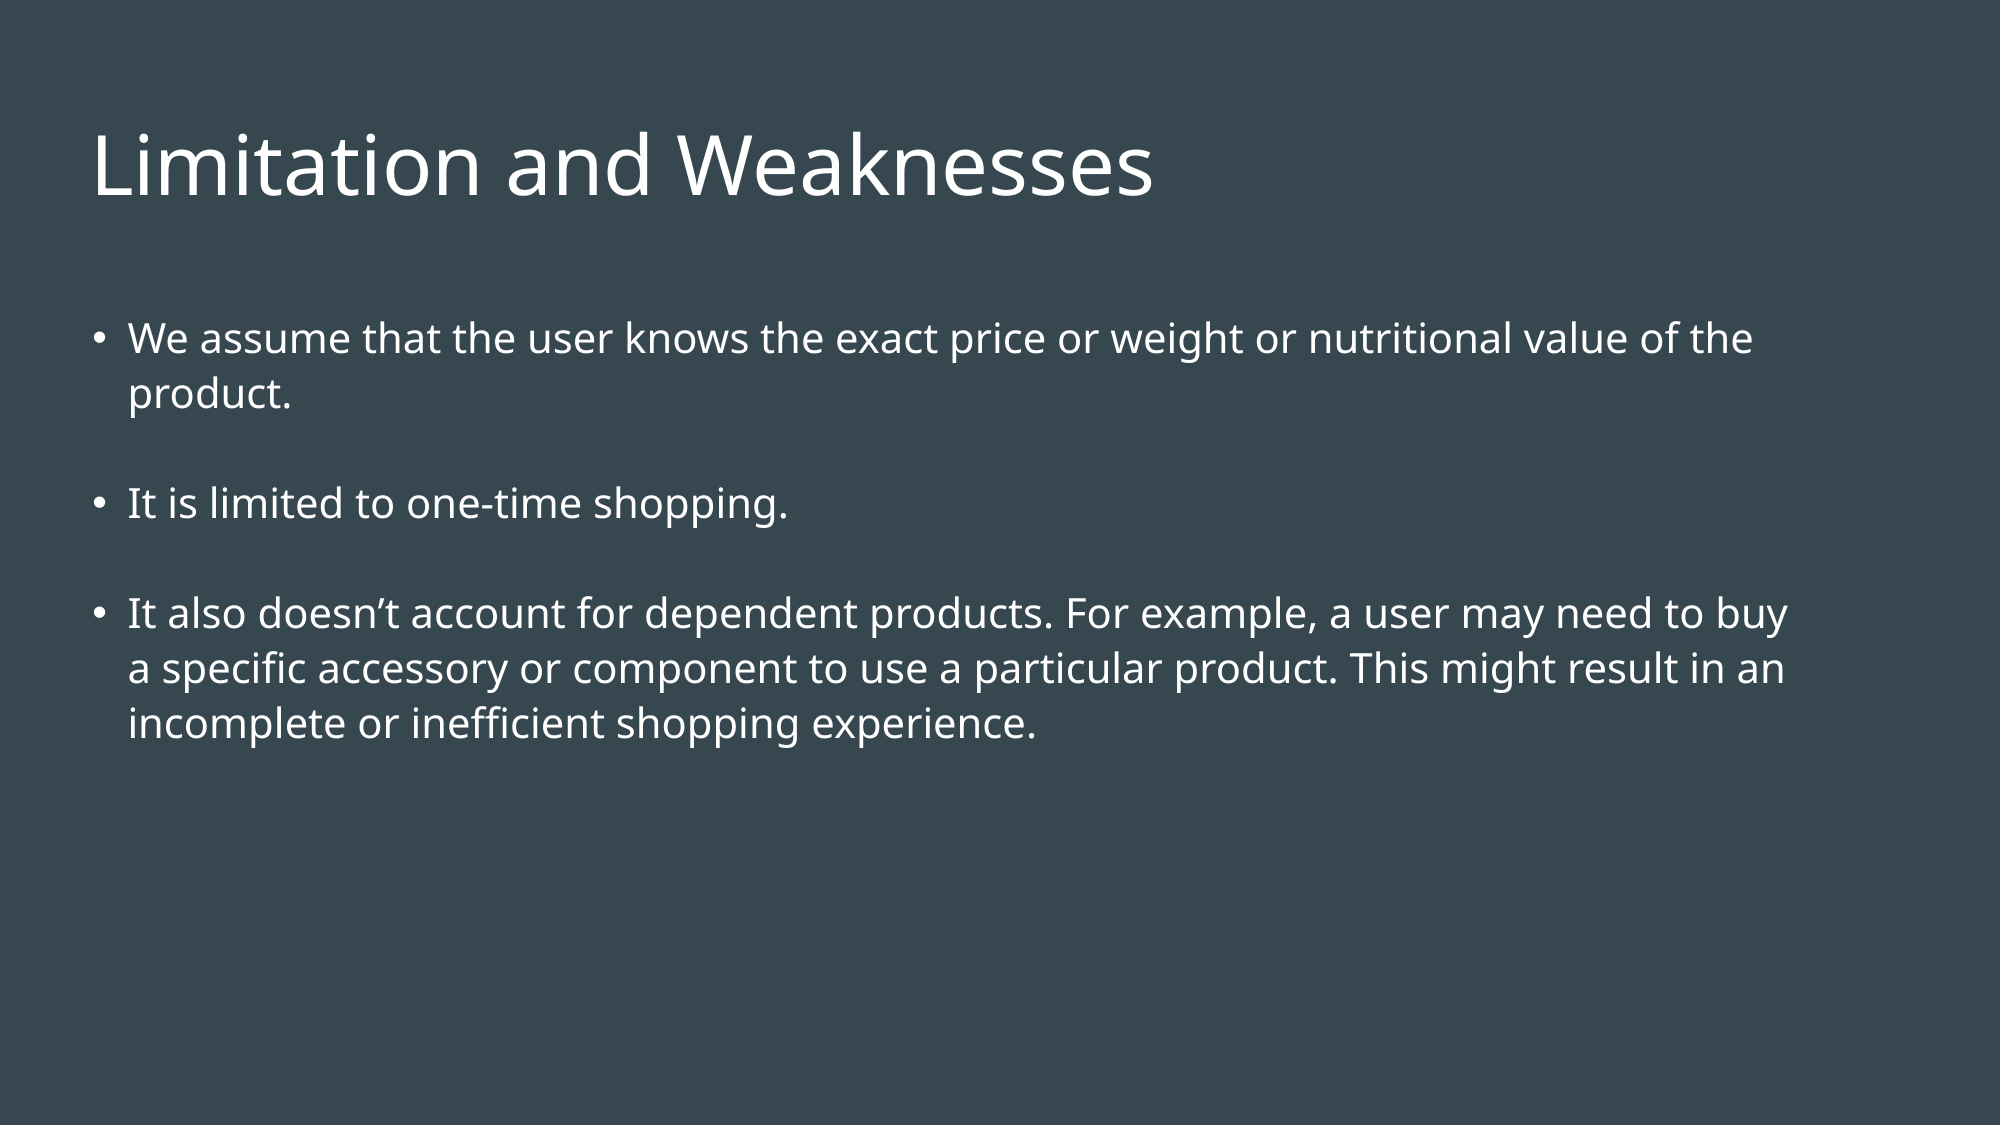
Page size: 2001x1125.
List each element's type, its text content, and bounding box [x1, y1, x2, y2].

title Limitation and Weaknesses [75, 59, 1834, 278]
list We assume that the user knows the exact price or weight or nutritional value of the product. It is limited to one-time shopping. It also doesn’t account for dependent products. For example, a user may need to buy a specific accessory or component to use a particular product. This might result in an incomplete or inefficient shopping experience. [75, 299, 1834, 1014]
